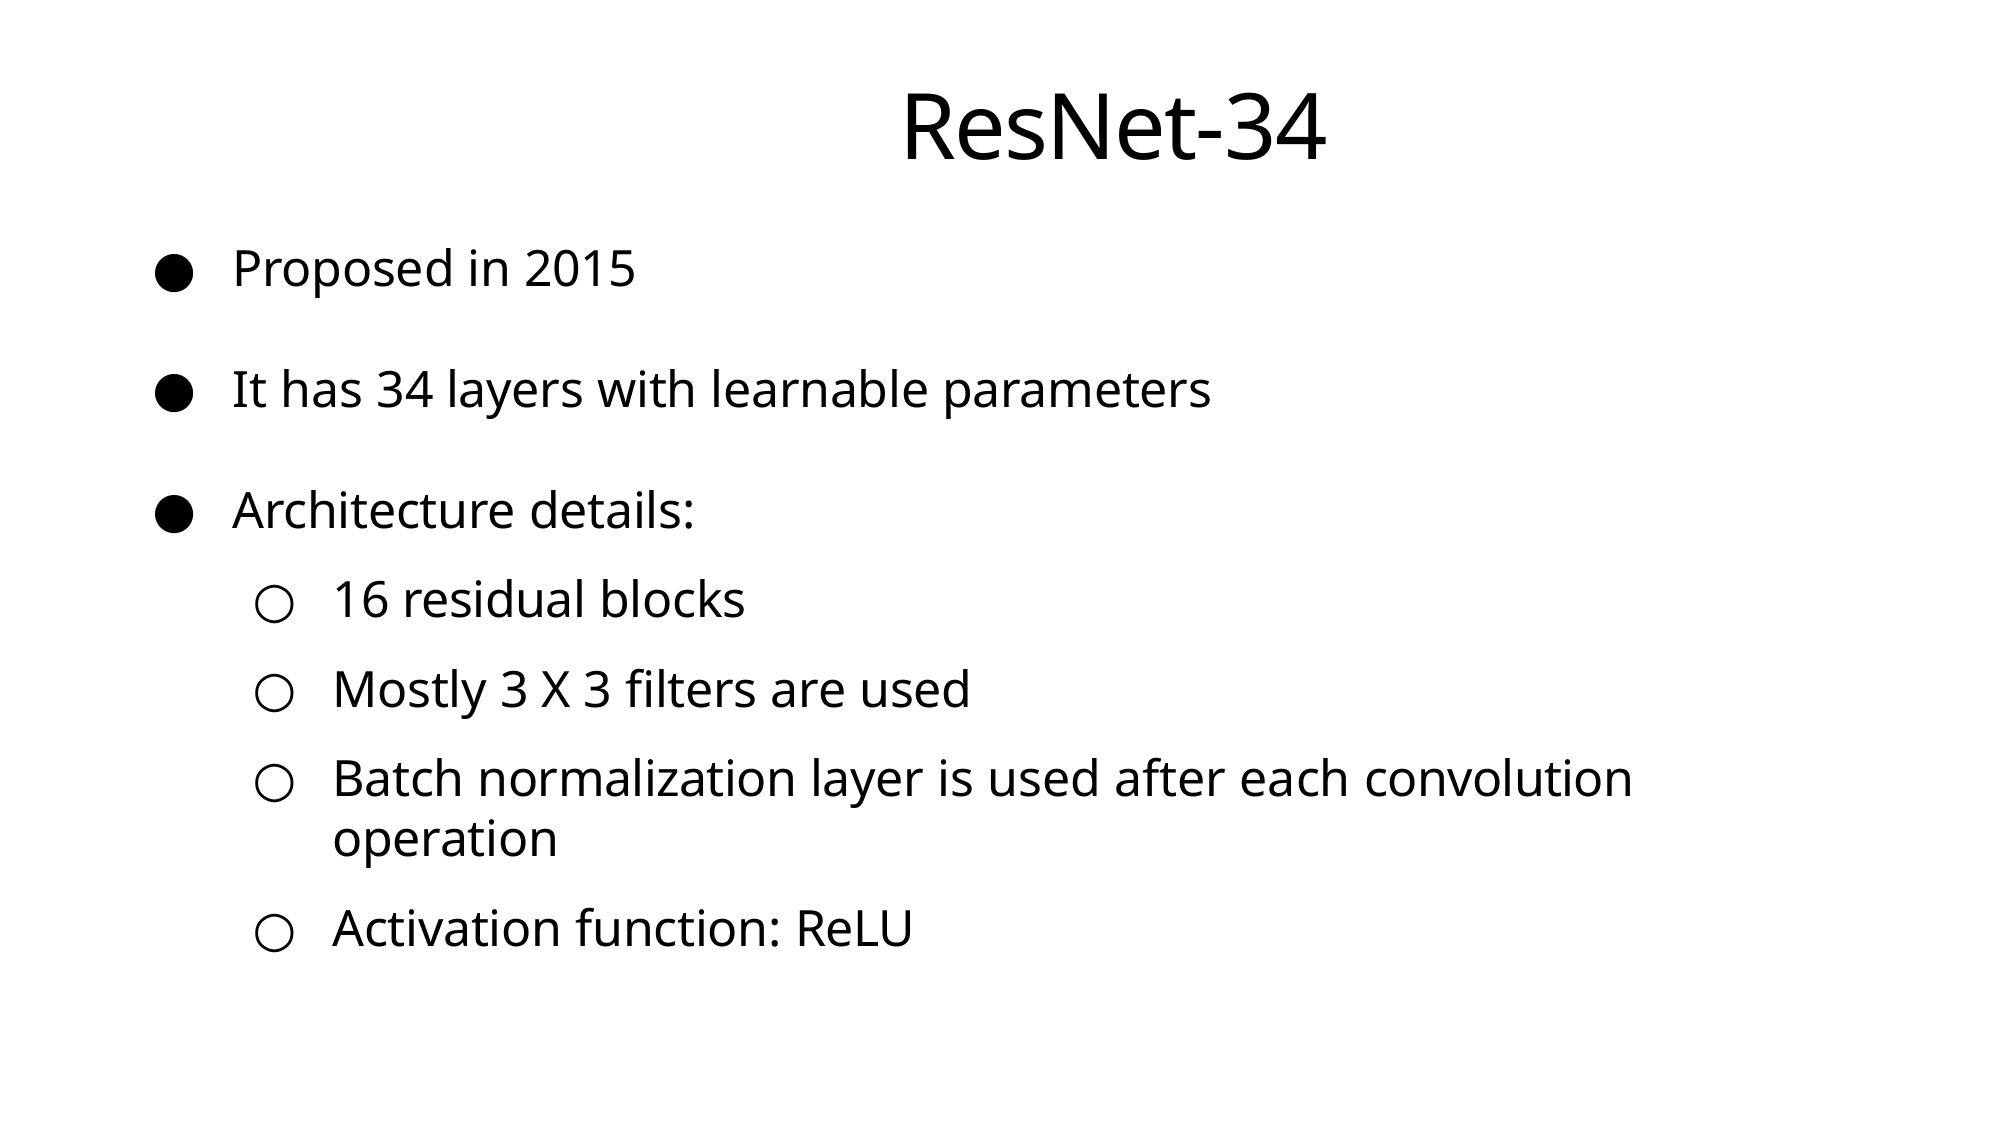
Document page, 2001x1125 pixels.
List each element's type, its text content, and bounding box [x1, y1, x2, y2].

text_box Proposed in 2015 It has 34 layers with learnable parameters Architecture details: 16 residual blocks Mostly 3 X 3 filters are used Batch normalization layer is used after each convolution operation Activation function: ReLU [149, 233, 1799, 957]
title ResNet-34 [183, 26, 1696, 217]
